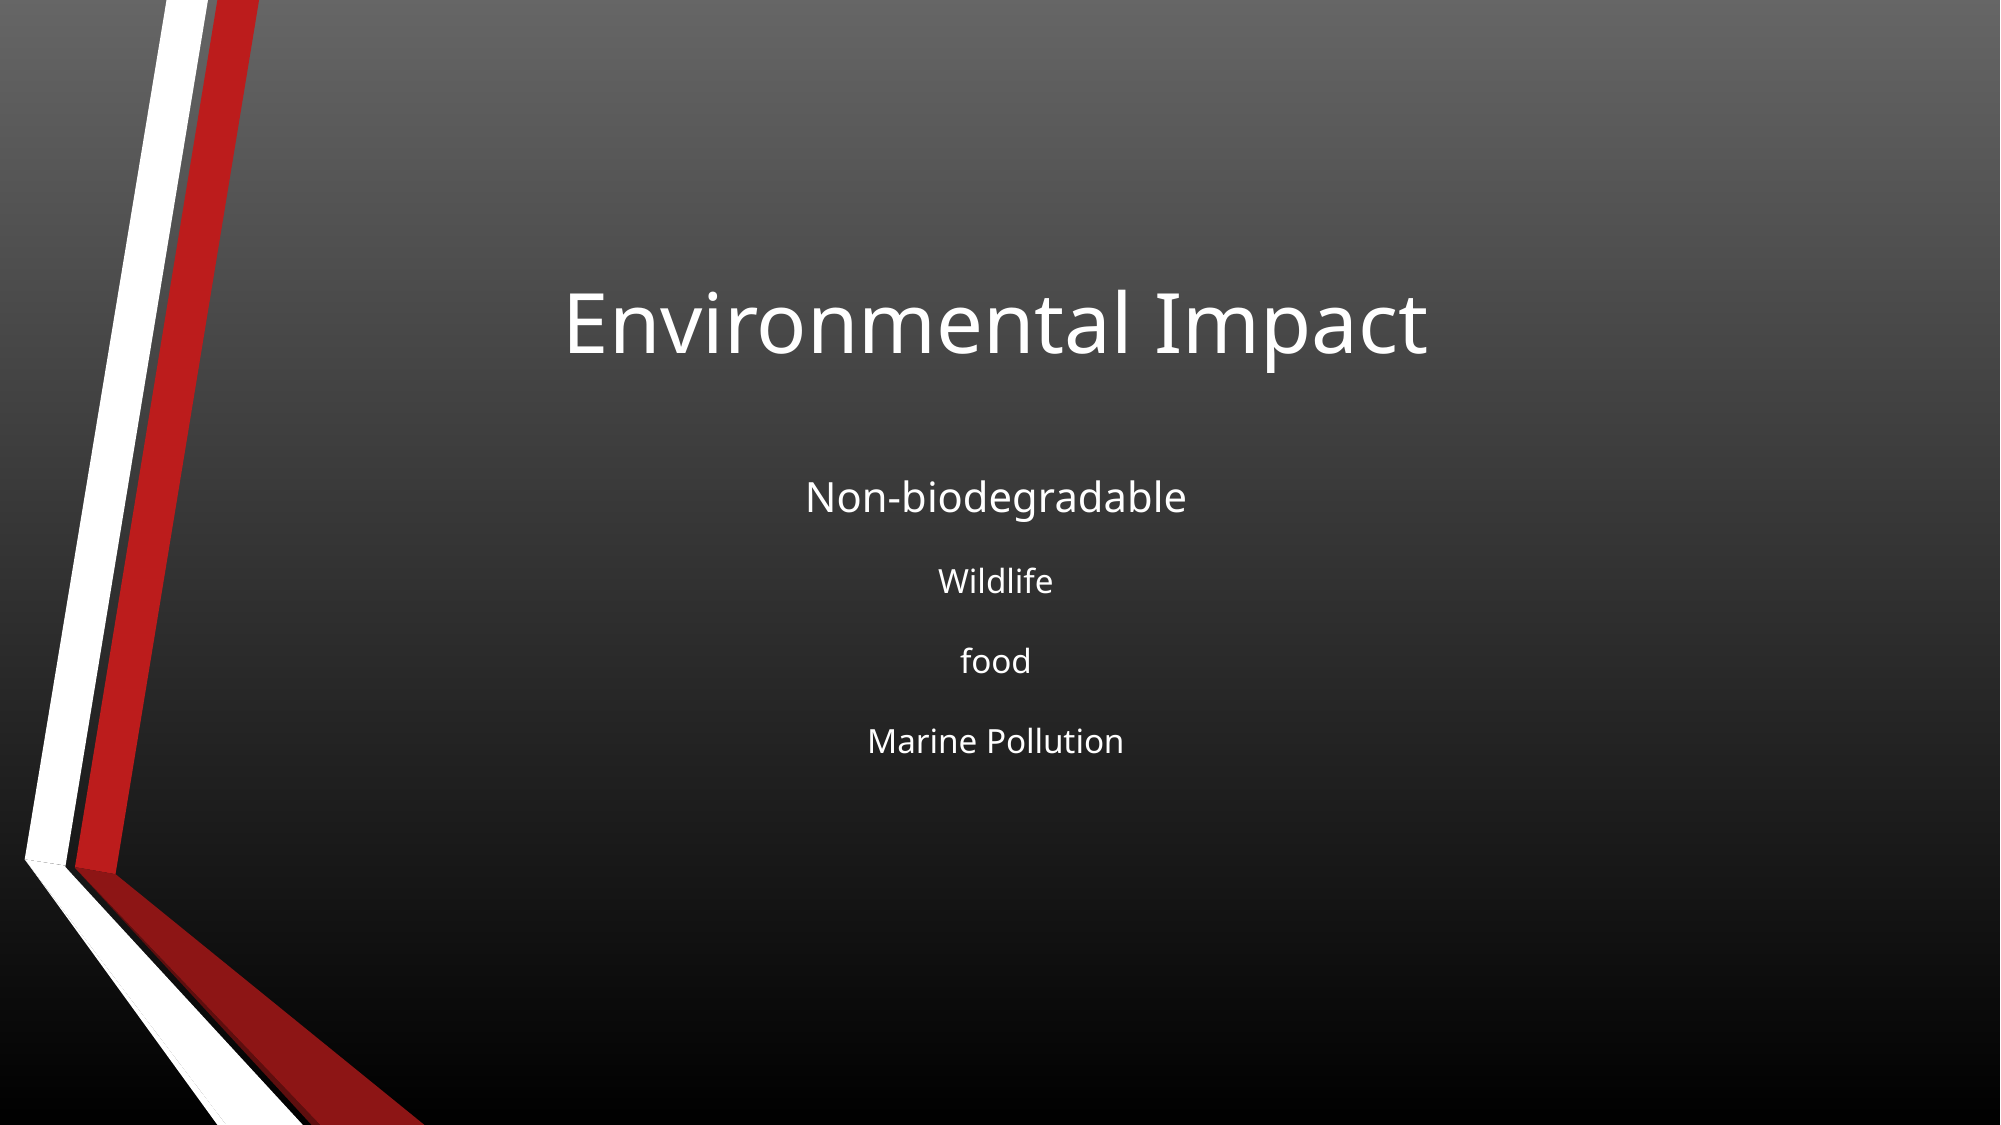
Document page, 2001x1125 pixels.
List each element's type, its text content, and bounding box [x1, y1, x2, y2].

title Environmental Impact Non-biodegradable Wildlife food Marine Pollution [129, 59, 1863, 1071]
